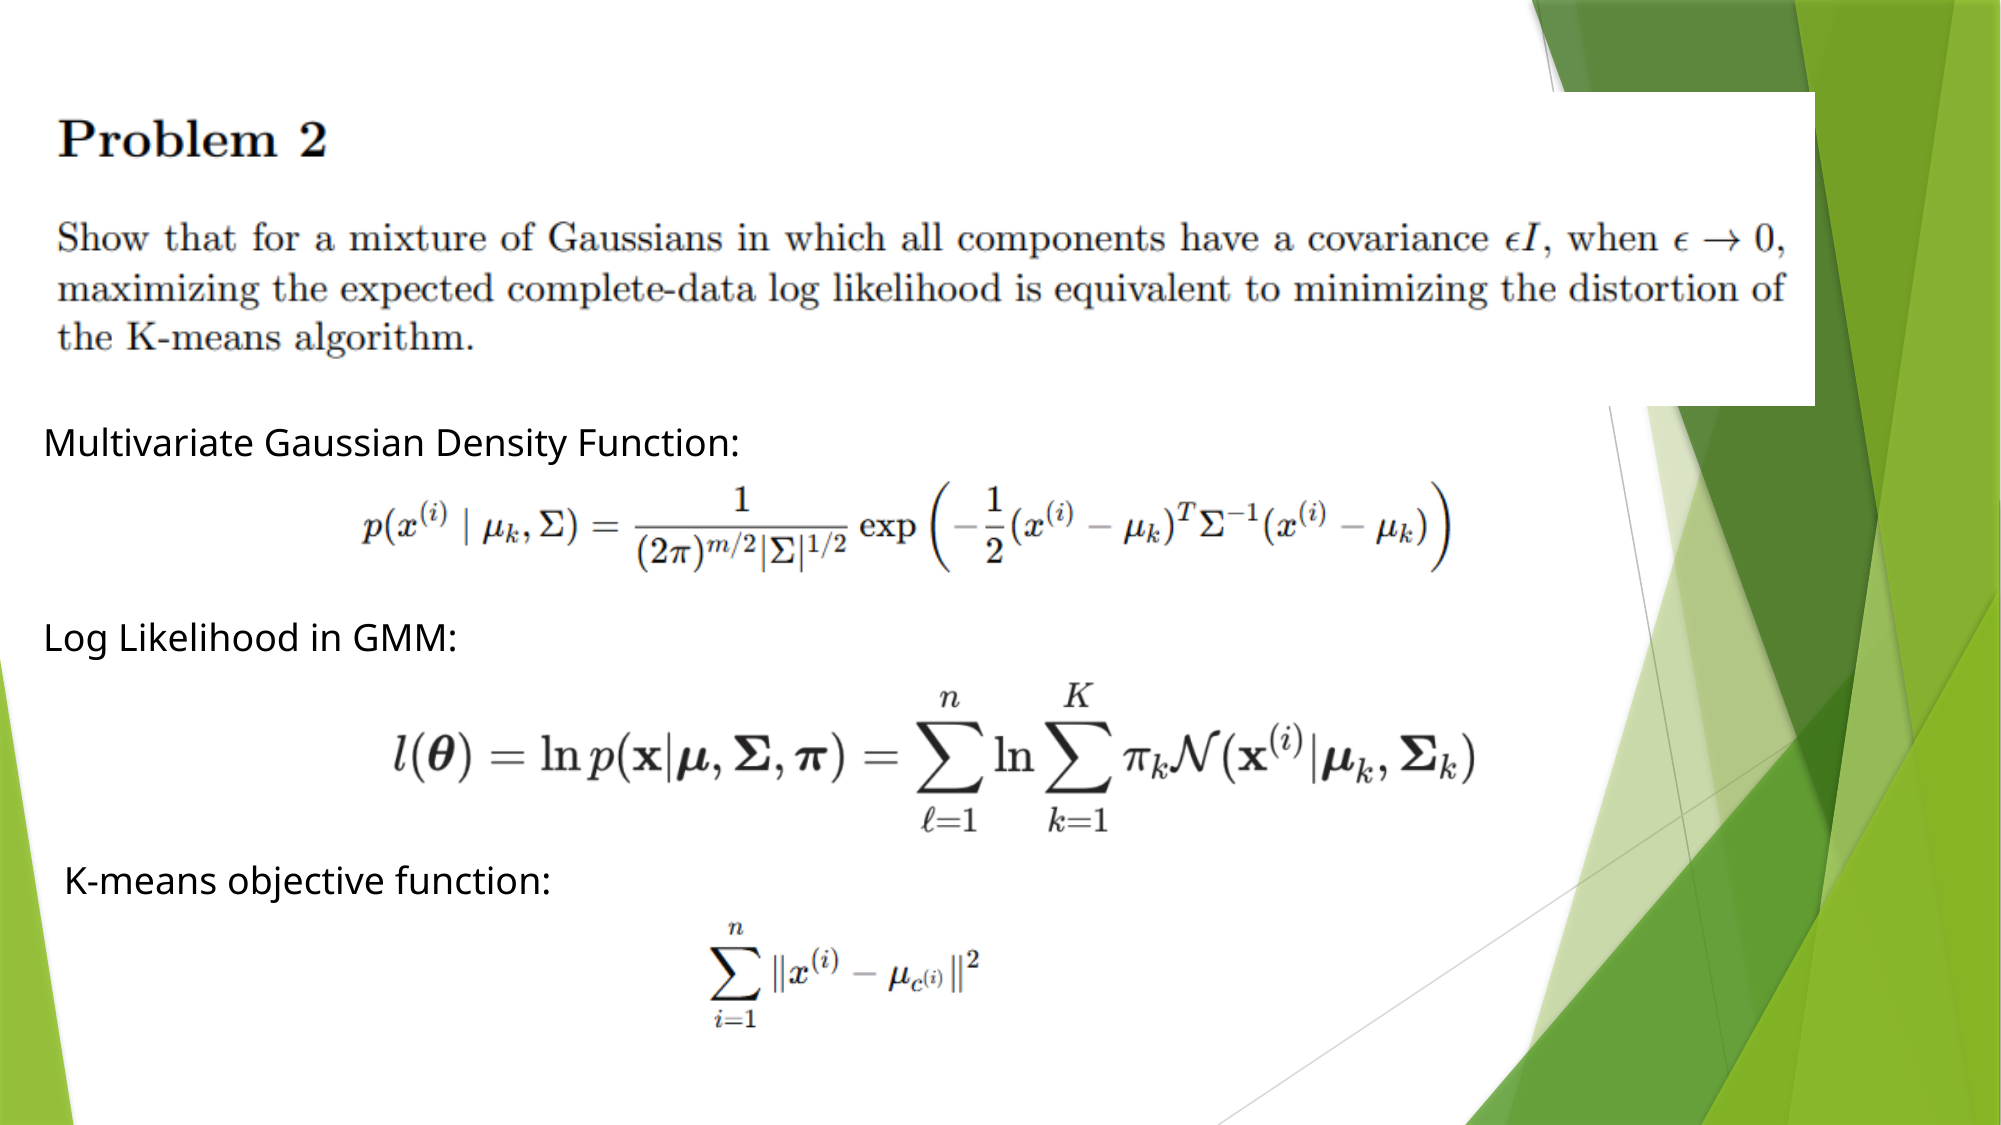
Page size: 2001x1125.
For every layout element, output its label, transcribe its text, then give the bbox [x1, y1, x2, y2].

text_box Log Likelihood in GMM: [28, 606, 1030, 667]
picture [386, 682, 1504, 846]
picture [653, 893, 1030, 1070]
picture [39, 92, 1815, 407]
text_box Multivariate Gaussian Density Function: [28, 411, 1030, 471]
picture [316, 454, 1477, 619]
text_box K-means objective function: [49, 849, 1050, 910]
